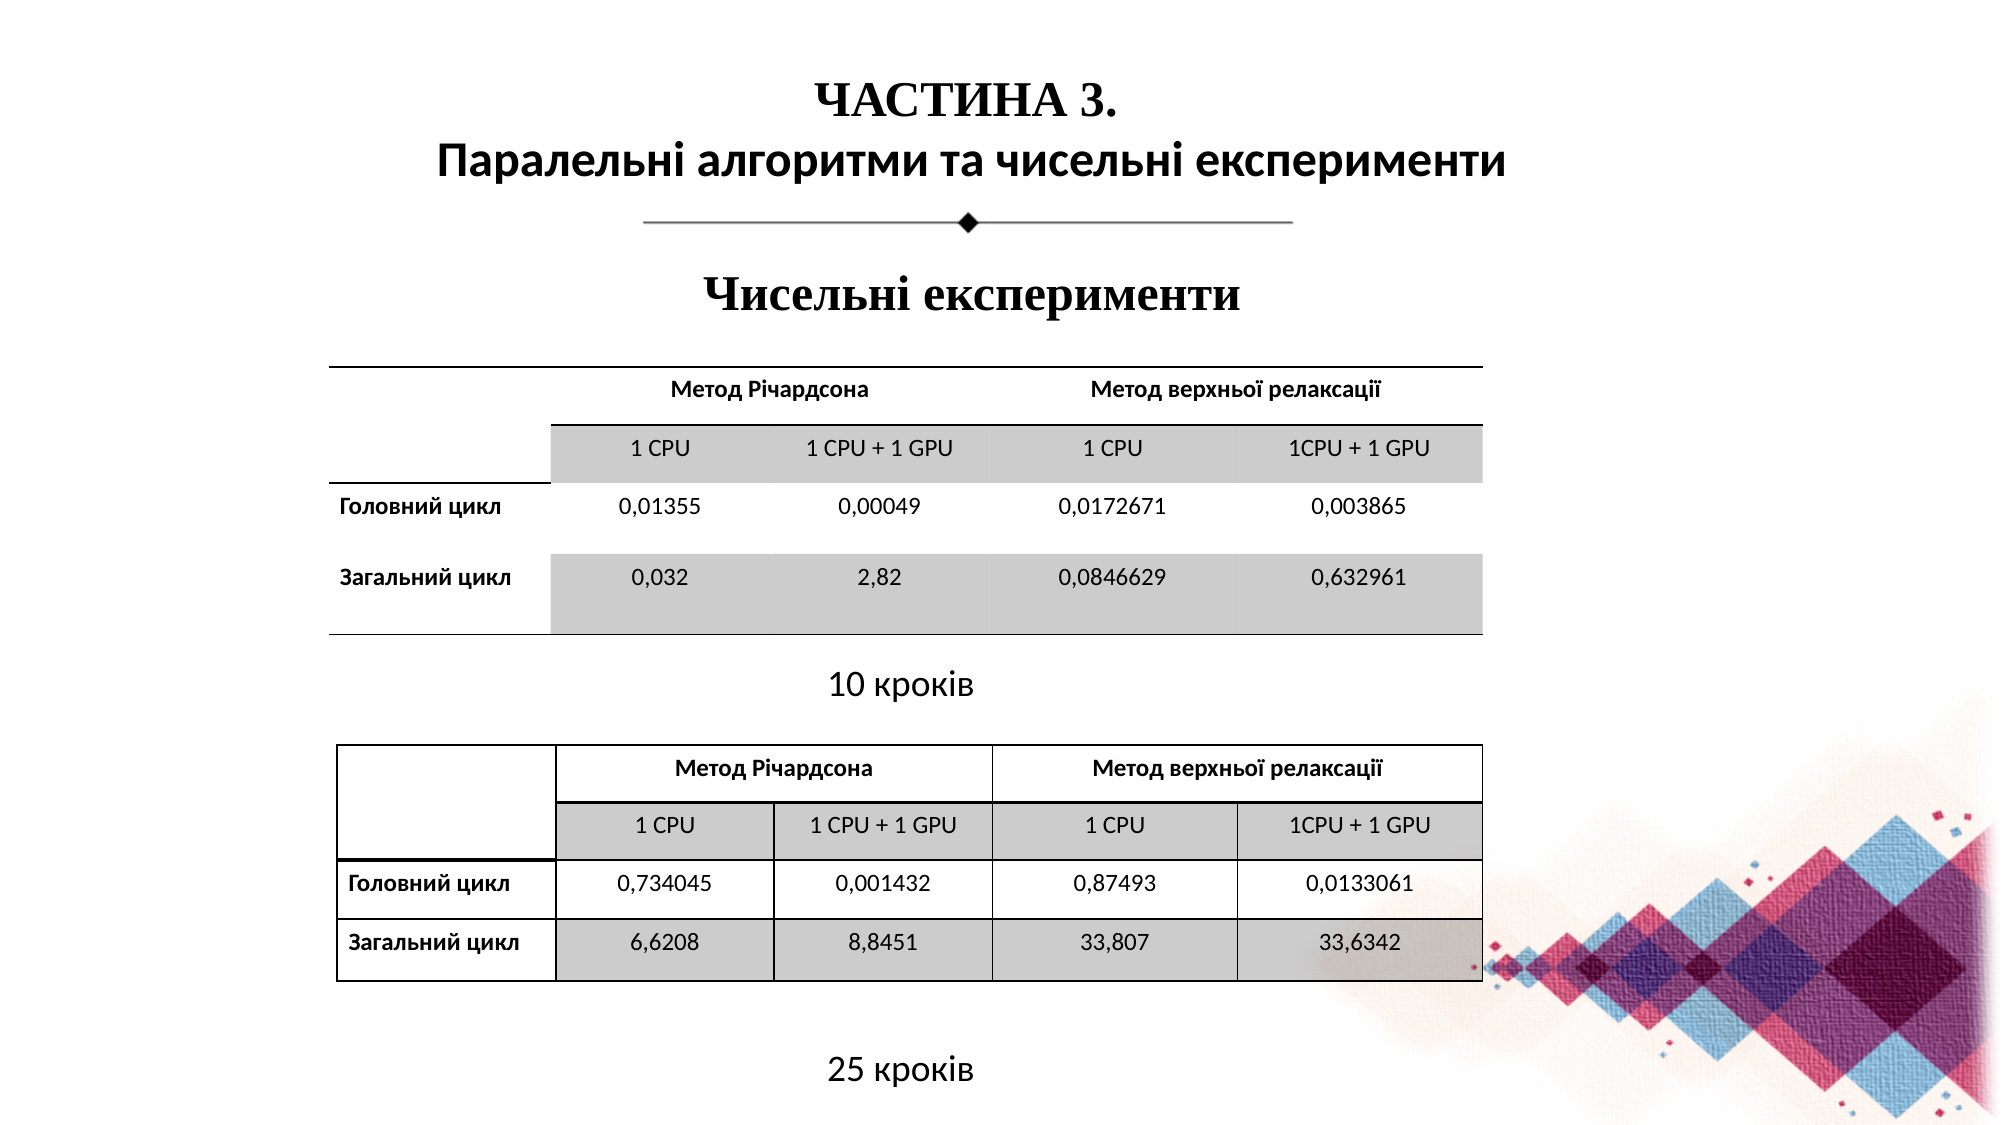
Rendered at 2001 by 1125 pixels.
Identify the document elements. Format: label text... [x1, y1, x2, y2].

table_header Метод Річардсона [551, 368, 989, 424]
table_cell 1 CPU [989, 426, 1236, 483]
table_cell 1 CPU [557, 804, 773, 859]
table_cell Загальний цикл [329, 554, 551, 634]
table_header [338, 746, 555, 858]
table_cell Головний цикл [338, 862, 555, 918]
table_cell 0,032 [551, 554, 770, 634]
table_header Mетод верхньої релаксації [989, 368, 1483, 424]
table_cell 1 CPU [551, 426, 770, 483]
table_cell 0,003865 [1236, 483, 1483, 554]
table_header Метод Річардсона [557, 746, 992, 801]
table_cell 6,6208 [557, 920, 773, 980]
table_cell 0,001432 [775, 861, 992, 918]
text_box ЧАСТИНА 3. Паралельні алгоритми та чисельні експерименти [26, 59, 1918, 195]
text_box 25 кроків [761, 1036, 996, 1097]
table_cell 0,734045 [557, 861, 773, 918]
table_cell 0,01355 [551, 483, 770, 554]
table_cell 1 CPU + 1 GPU [770, 426, 989, 483]
table_header [329, 368, 551, 482]
table_cell 0,00049 [770, 483, 989, 554]
picture [996, 634, 2000, 1125]
text_box Чисельні експерименти [461, 253, 1483, 328]
table_cell 1 CPU + 1 GPU [775, 804, 992, 859]
picture [626, 116, 1319, 294]
table_cell 0,0172671 [989, 483, 1236, 554]
table_cell 0,632961 [1236, 554, 1483, 634]
table_cell Головний цикл [329, 484, 551, 554]
table_cell 8,8451 [775, 920, 992, 980]
table_cell 0,0846629 [989, 554, 1236, 634]
table_cell 1CPU + 1 GPU [1236, 426, 1483, 483]
text_box 10 кроків [761, 651, 996, 712]
table_cell 2,82 [770, 554, 989, 634]
table_cell Загальний цикл [338, 920, 555, 980]
